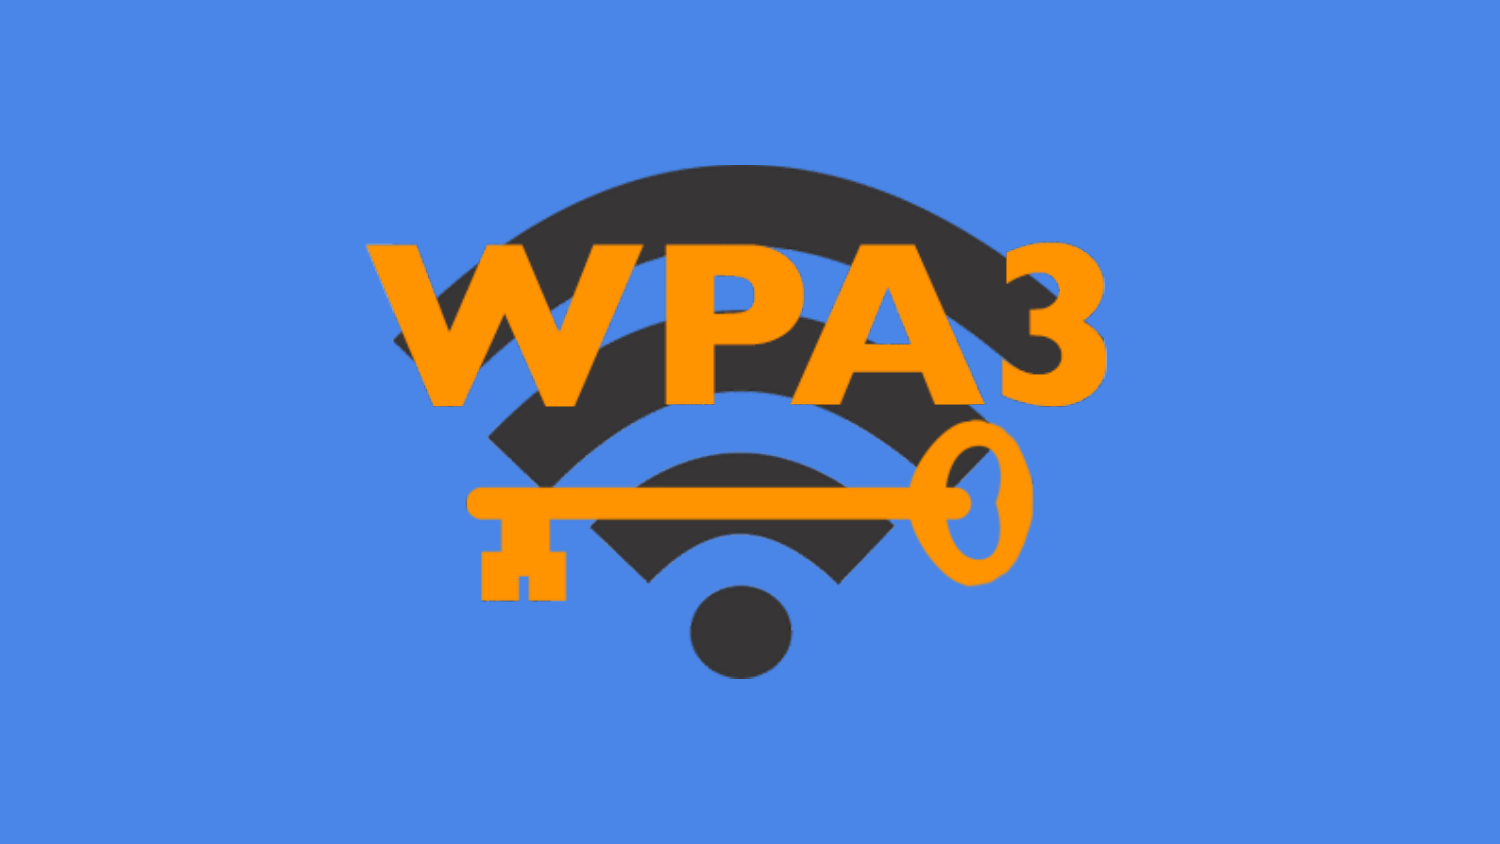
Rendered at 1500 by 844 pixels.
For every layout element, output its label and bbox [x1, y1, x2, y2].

picture [258, 164, 1242, 679]
